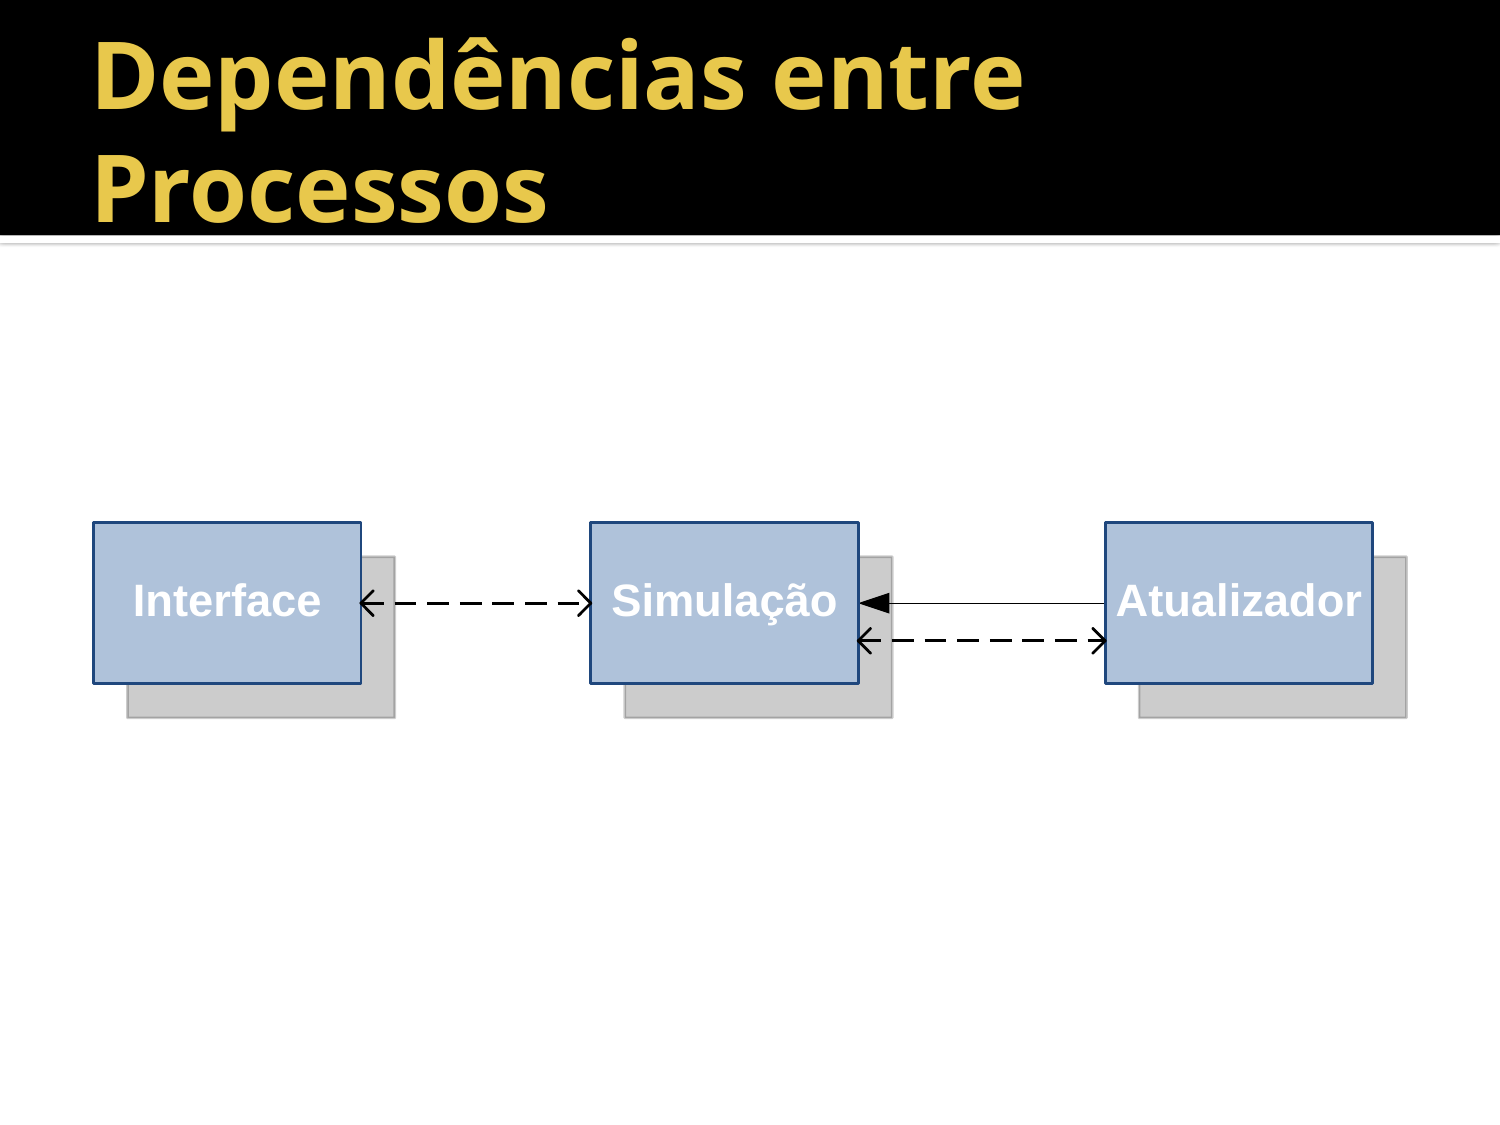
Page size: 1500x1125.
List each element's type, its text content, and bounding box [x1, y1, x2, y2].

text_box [86, 515, 1414, 725]
text_box [0, 0, 1500, 75]
title Dependências entre Processos [75, 75, 1425, 231]
